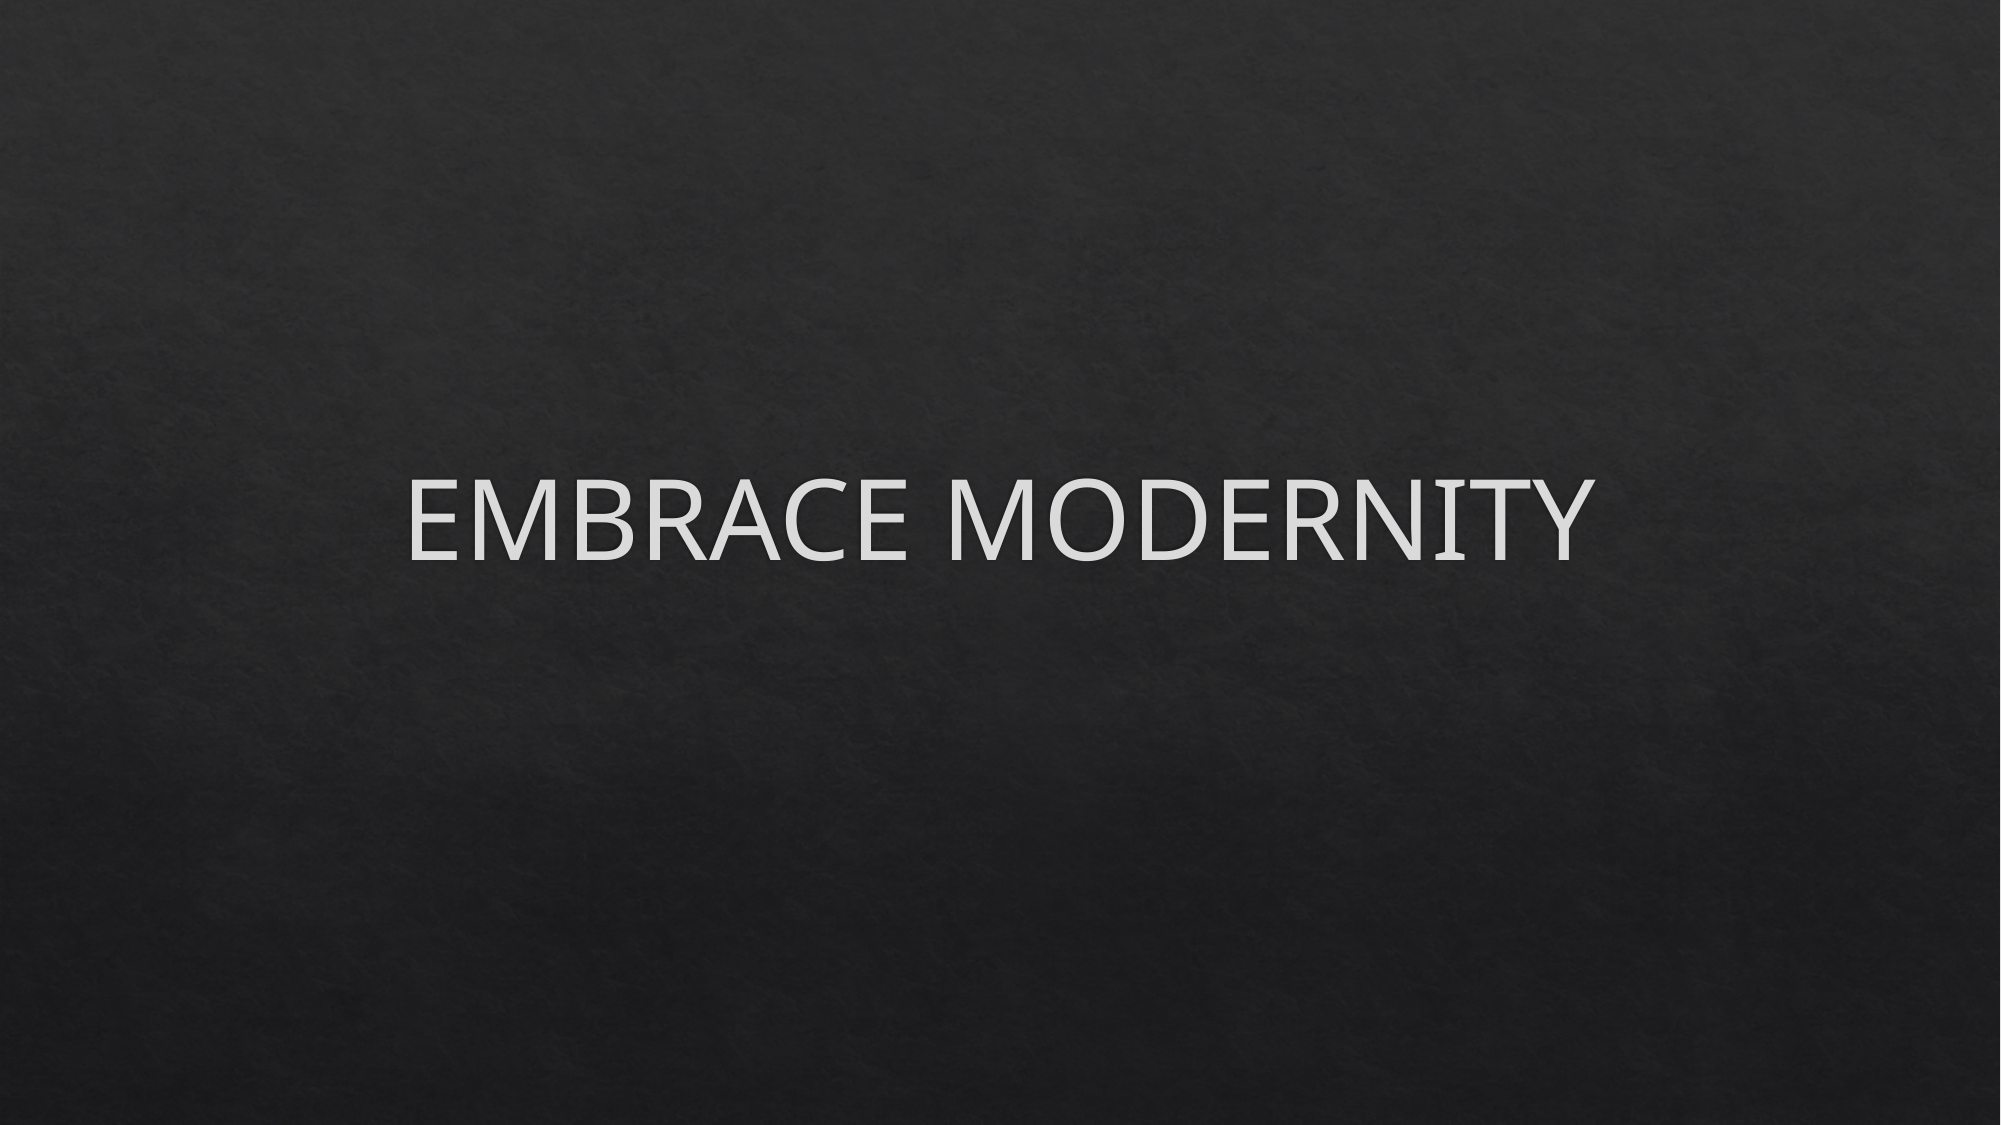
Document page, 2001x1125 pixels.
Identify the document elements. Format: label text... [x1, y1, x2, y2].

title EMBRACE MODERNITY [224, 290, 1774, 591]
